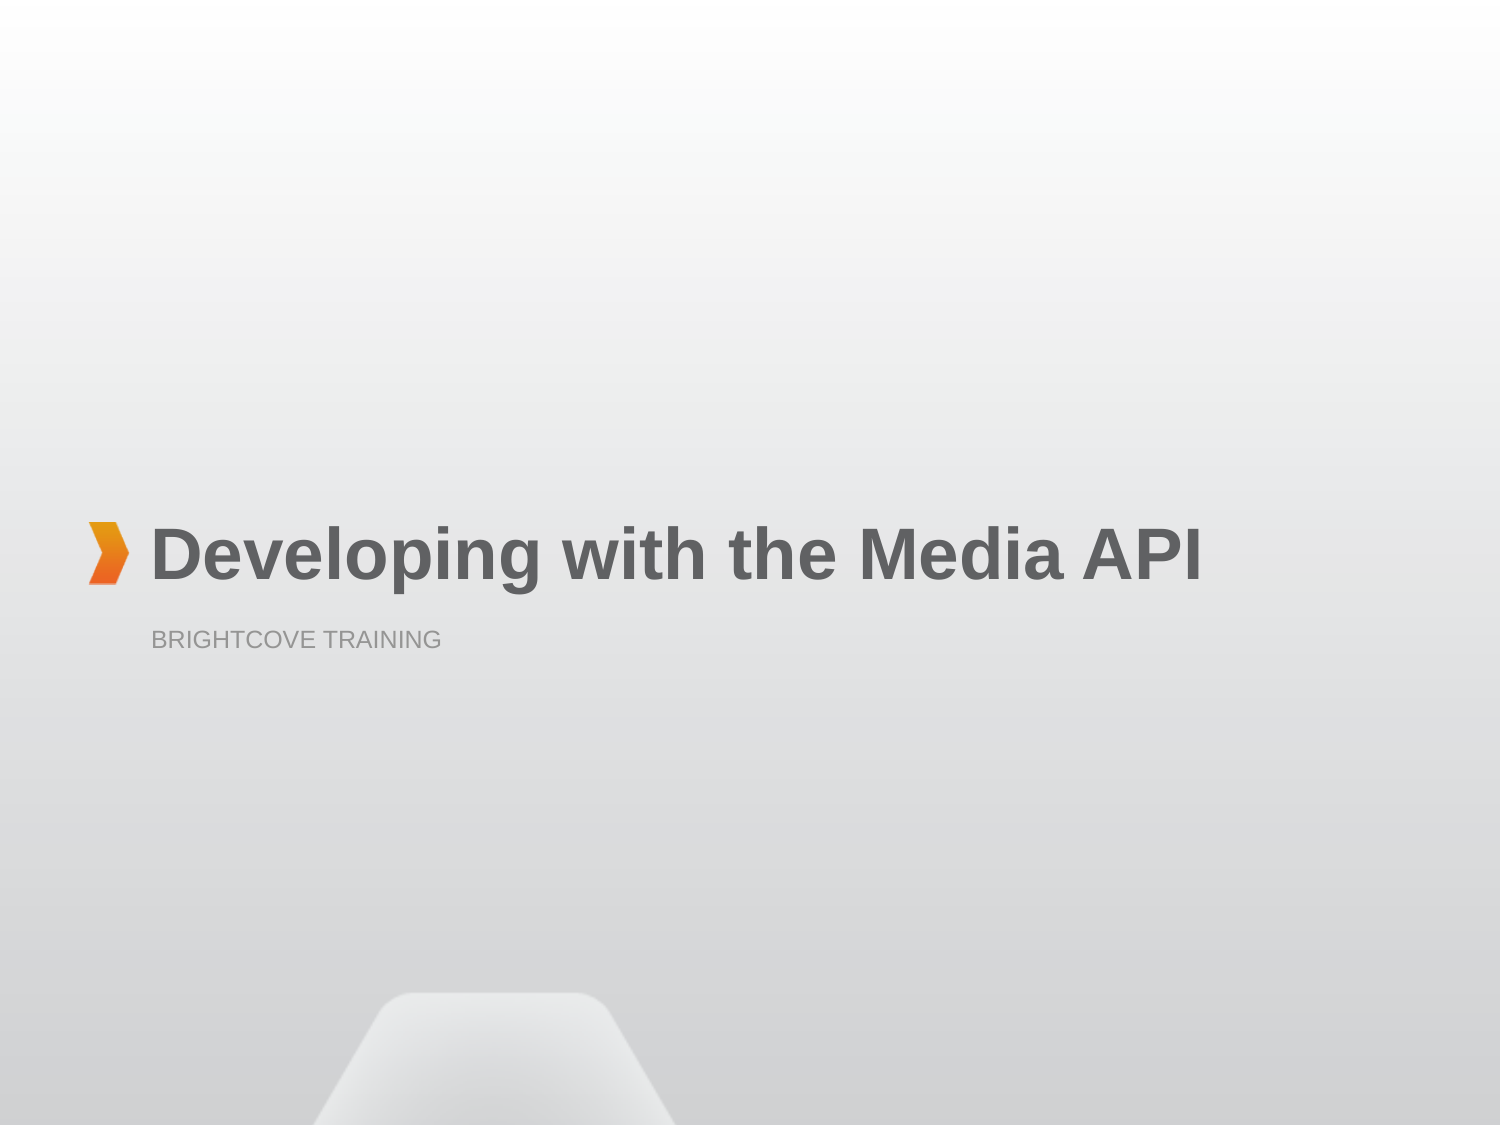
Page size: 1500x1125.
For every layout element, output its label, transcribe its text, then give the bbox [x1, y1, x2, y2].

subtitle Brightcove Training [135, 616, 1424, 680]
title Developing with the Media API [134, 483, 1411, 617]
picture [0, 0, 1500, 1125]
